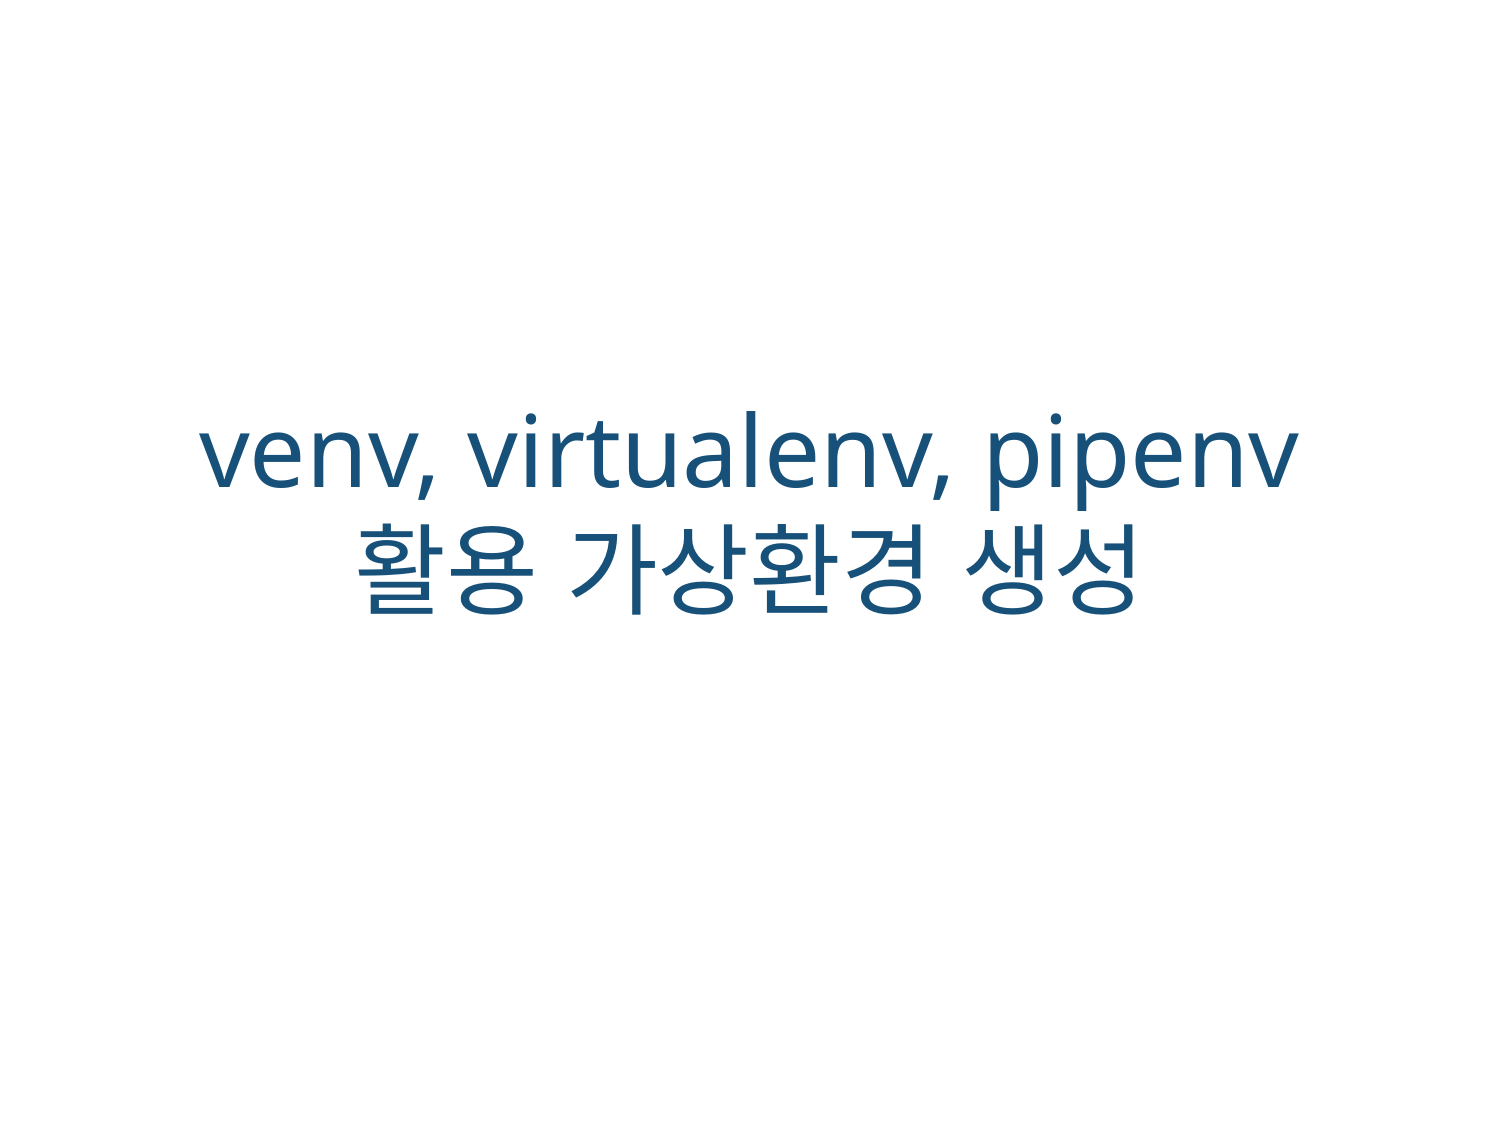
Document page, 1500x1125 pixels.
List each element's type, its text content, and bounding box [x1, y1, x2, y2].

text_box venv, virtualenv, pipenv 활용 가상환경 생성 [184, 380, 1316, 636]
